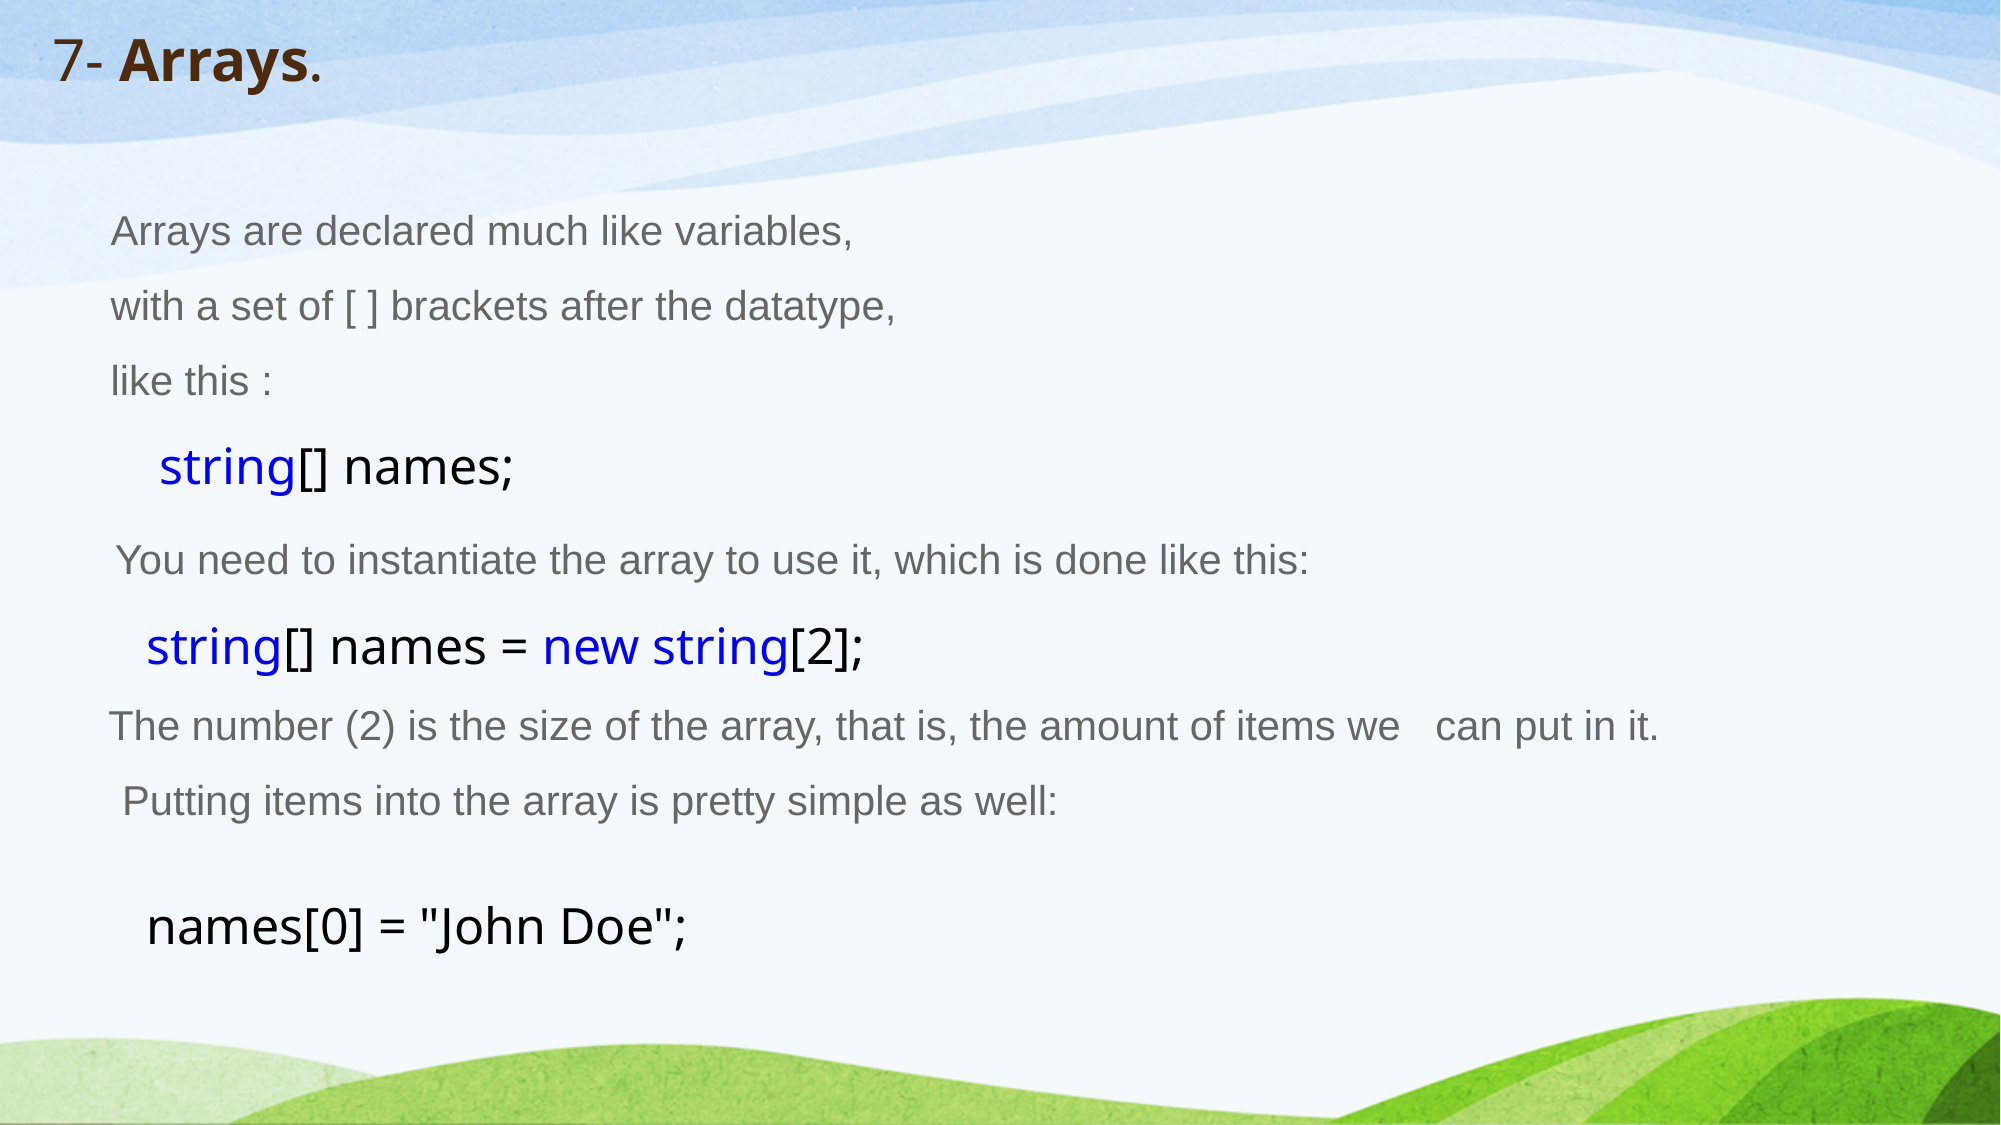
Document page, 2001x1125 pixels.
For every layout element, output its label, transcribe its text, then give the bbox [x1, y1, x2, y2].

title 7- Arrays. [37, 14, 1688, 103]
text_box Arrays are declared much like variables, with a set of [ ] brackets after the datatype, like this : string[] names; You need to instantiate the array to use it, which is done like this: string[] names = new string[2]; The number (2) is the size of the array, that is, the amount of items we can put in it. Putting items into the array is pretty simple as well: names[0] = "John Doe"; [61, 171, 1740, 1125]
picture [0, 0, 2001, 1125]
